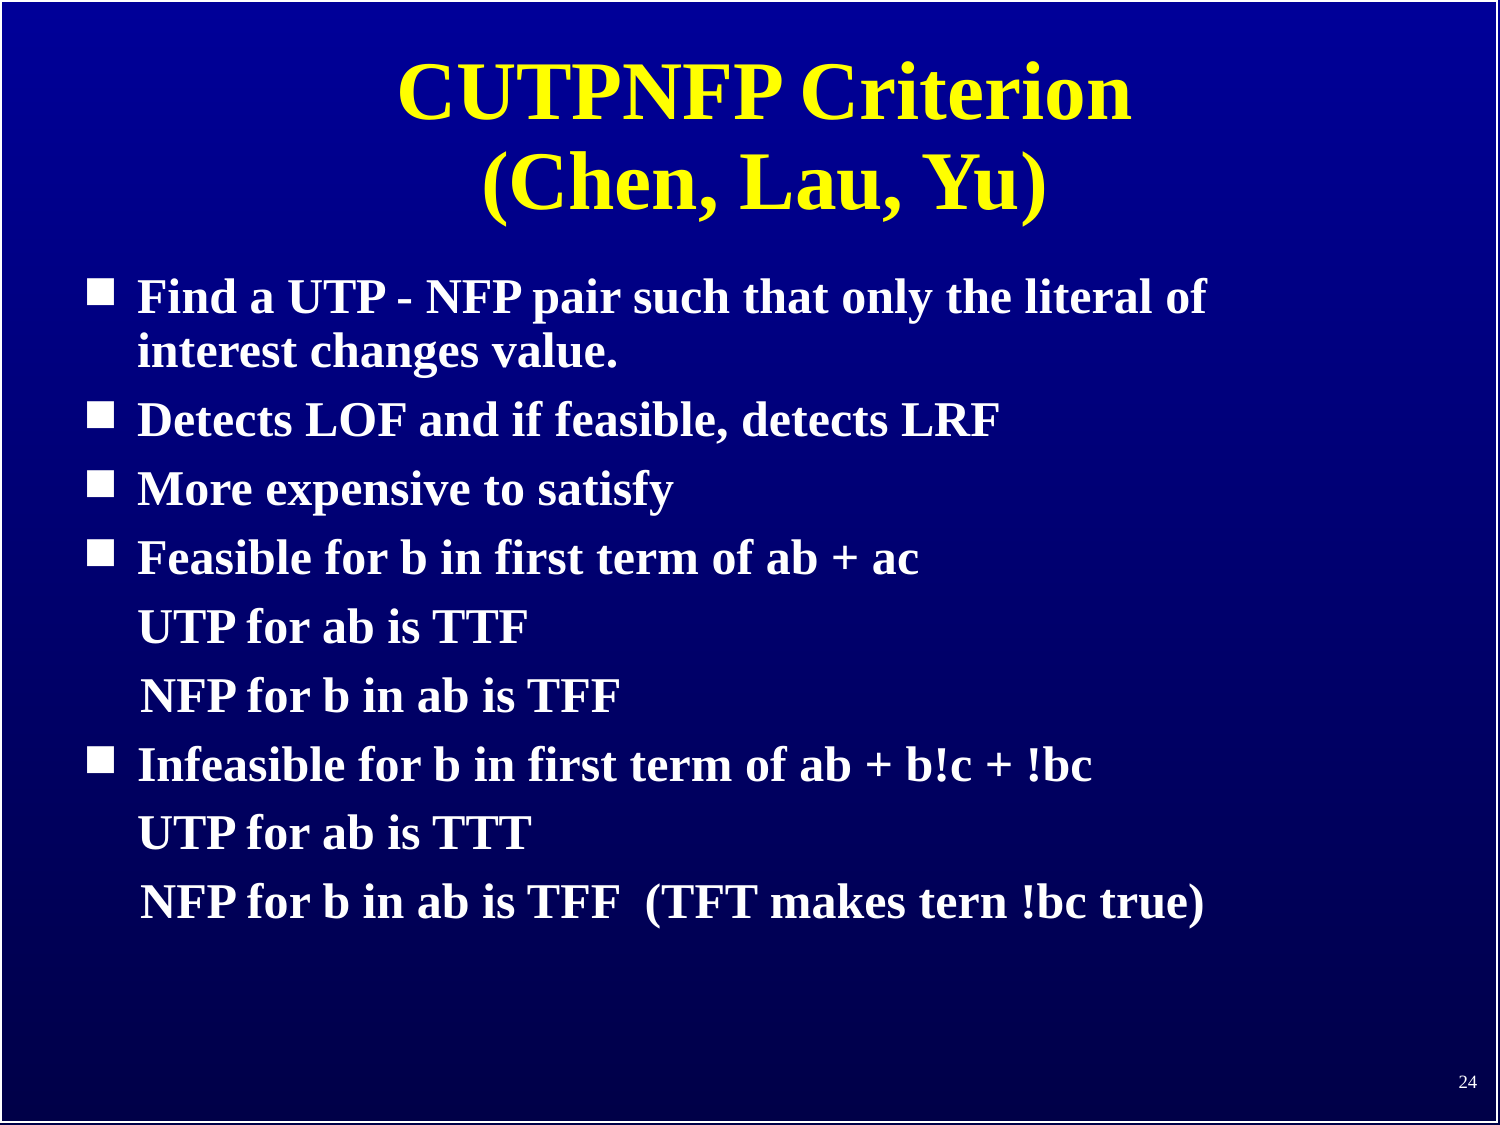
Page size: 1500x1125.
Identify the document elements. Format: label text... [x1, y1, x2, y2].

list Find a UTP - NFP pair such that only the literal of interest changes value. Detects LOF and if feasible, detects LRF More expensive to satisfy Feasible for b in first term of ab + ac UTP for ab is TTF NFP for b in ab is TFF Infeasible for b in first term of ab + b!c + !bc UTP for ab is TTT NFP for b in ab is TFF (TFT makes tern !bc true) [74, 262, 1276, 1006]
slide_number 24 [1179, 1050, 1493, 1112]
title CUTPNFP Criterion (Chen, Lau, Yu) [28, 112, 1500, 263]
